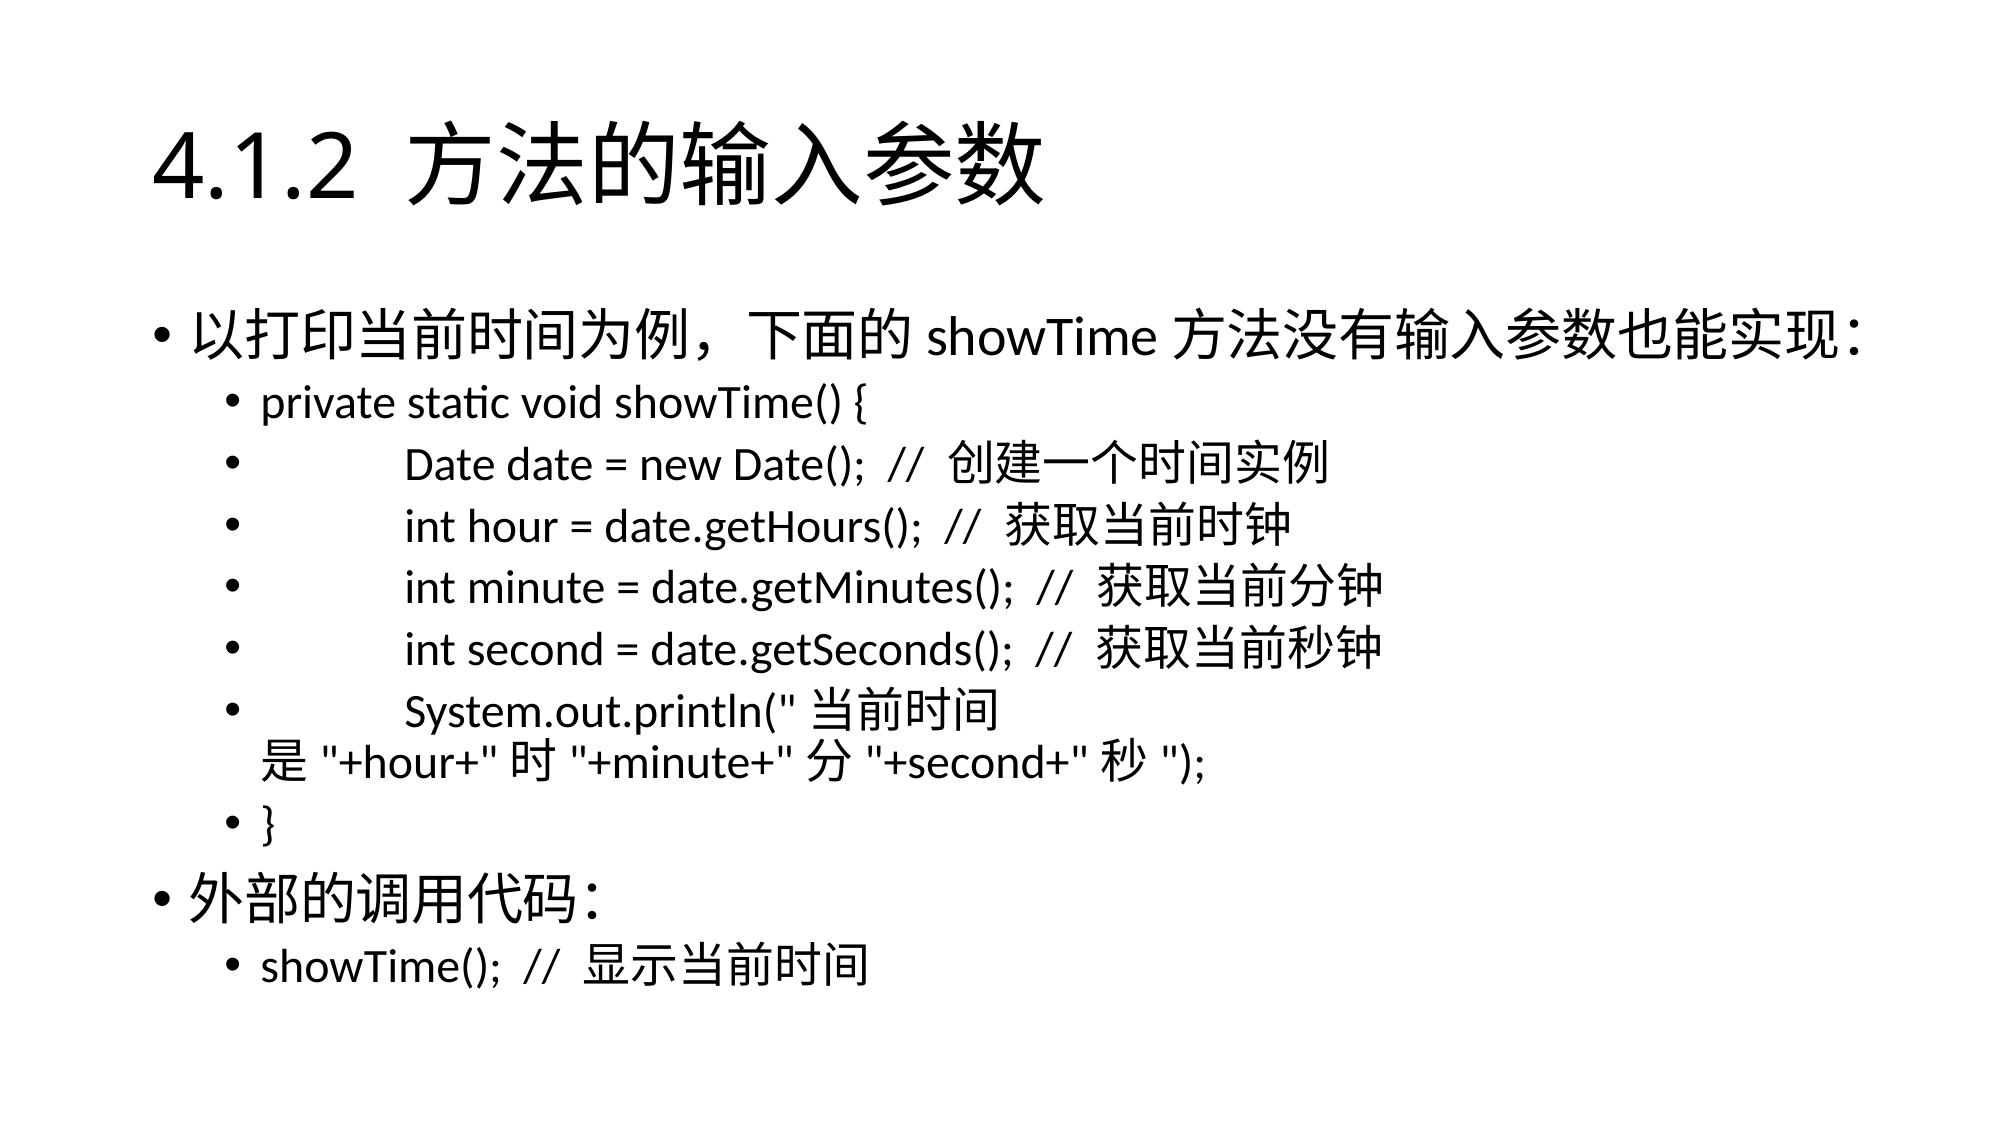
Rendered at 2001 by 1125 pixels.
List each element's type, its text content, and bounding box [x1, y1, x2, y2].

list 以打印当前时间为例，下面的showTime方法没有输入参数也能实现： private static void showTime() { Date date = new Date(); // 创建一个时间实例 int hour = date.getHours(); // 获取当前时钟 int minute = date.getMinutes(); // 获取当前分钟 int second = date.getSeconds(); // 获取当前秒钟 System.out.println("当前时间是"+hour+"时"+minute+"分"+second+"秒"); } 外部的调用代码： showTime(); // 显示当前时间 [137, 299, 1863, 1014]
title 4.1.2 方法的输入参数 [137, 59, 1863, 278]
